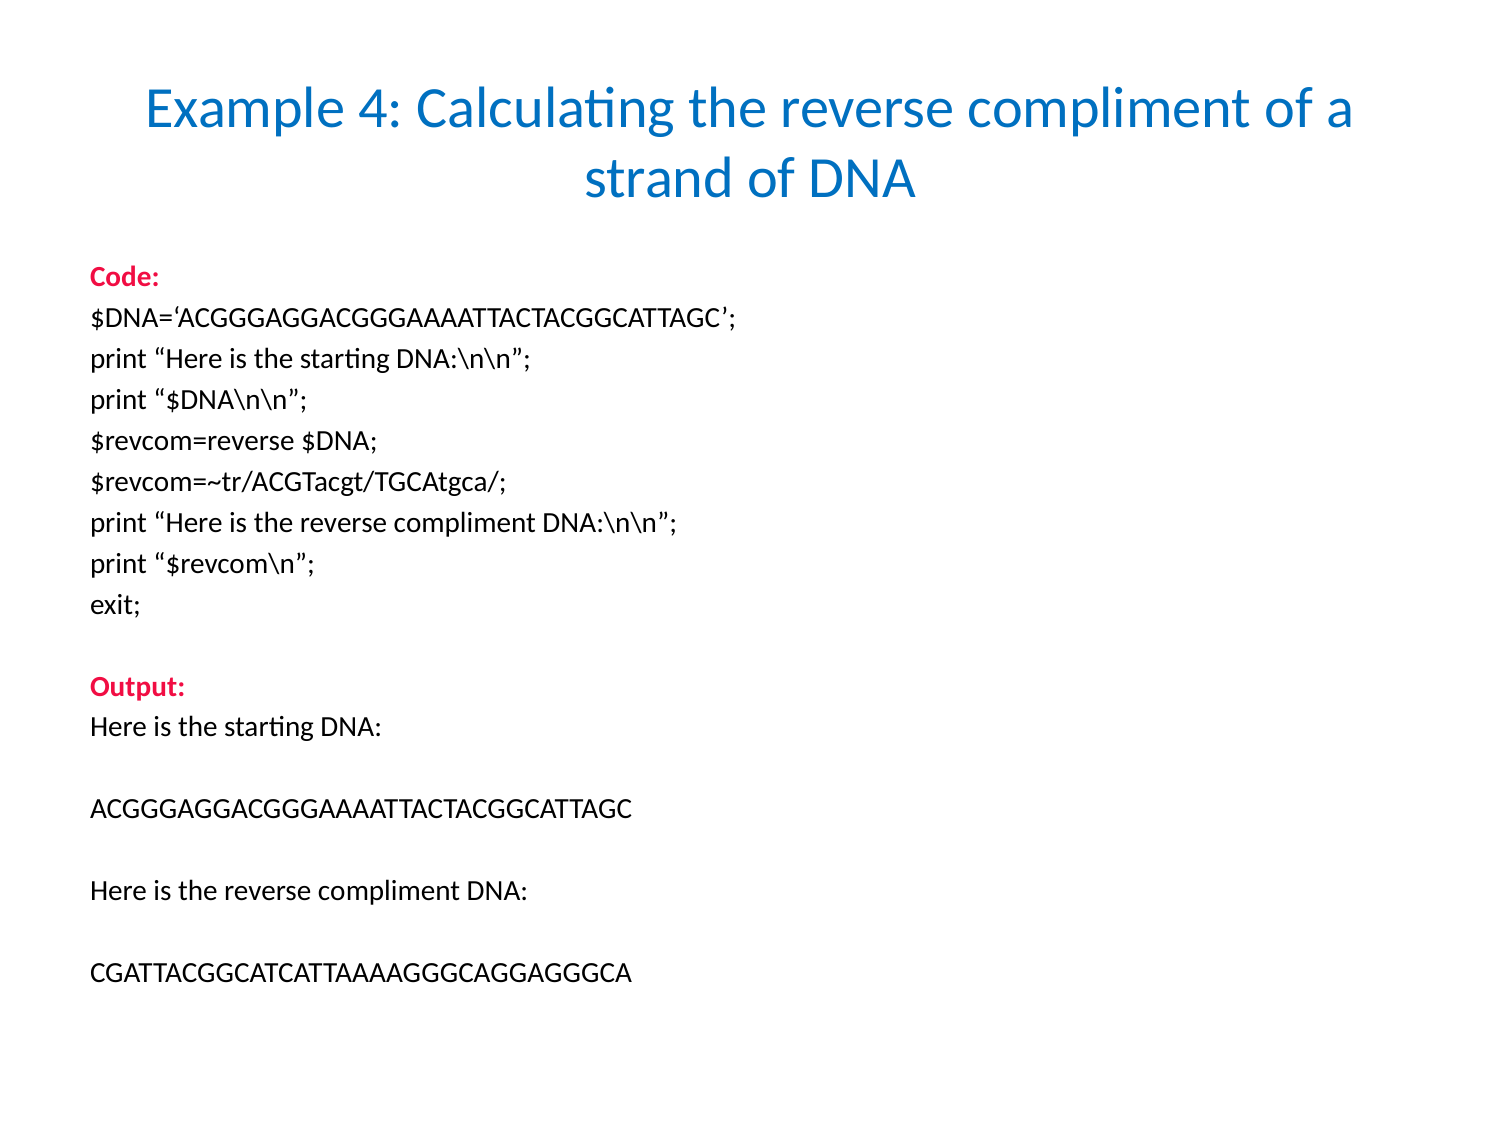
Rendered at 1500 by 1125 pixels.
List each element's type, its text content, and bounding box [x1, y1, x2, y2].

list Code: $DNA=‘ACGGGAGGACGGGAAAATTACTACGGCATTAGC’; print “Here is the starting DNA:\n\n”; print “$DNA\n\n”; $revcom=reverse $DNA; $revcom=~tr/ACGTacgt/TGCAtgca/; print “Here is the reverse compliment DNA:\n\n”; print “$revcom\n”; exit; Output: Here is the starting DNA: ACGGGAGGACGGGAAAATTACTACGGCATTAGC Here is the reverse compliment DNA: CGATTACGGCATCATTAAAAGGGCAGGAGGGCA [75, 249, 1425, 1005]
title Example 4: Calculating the reverse compliment of a strand of DNA [75, 45, 1425, 233]
